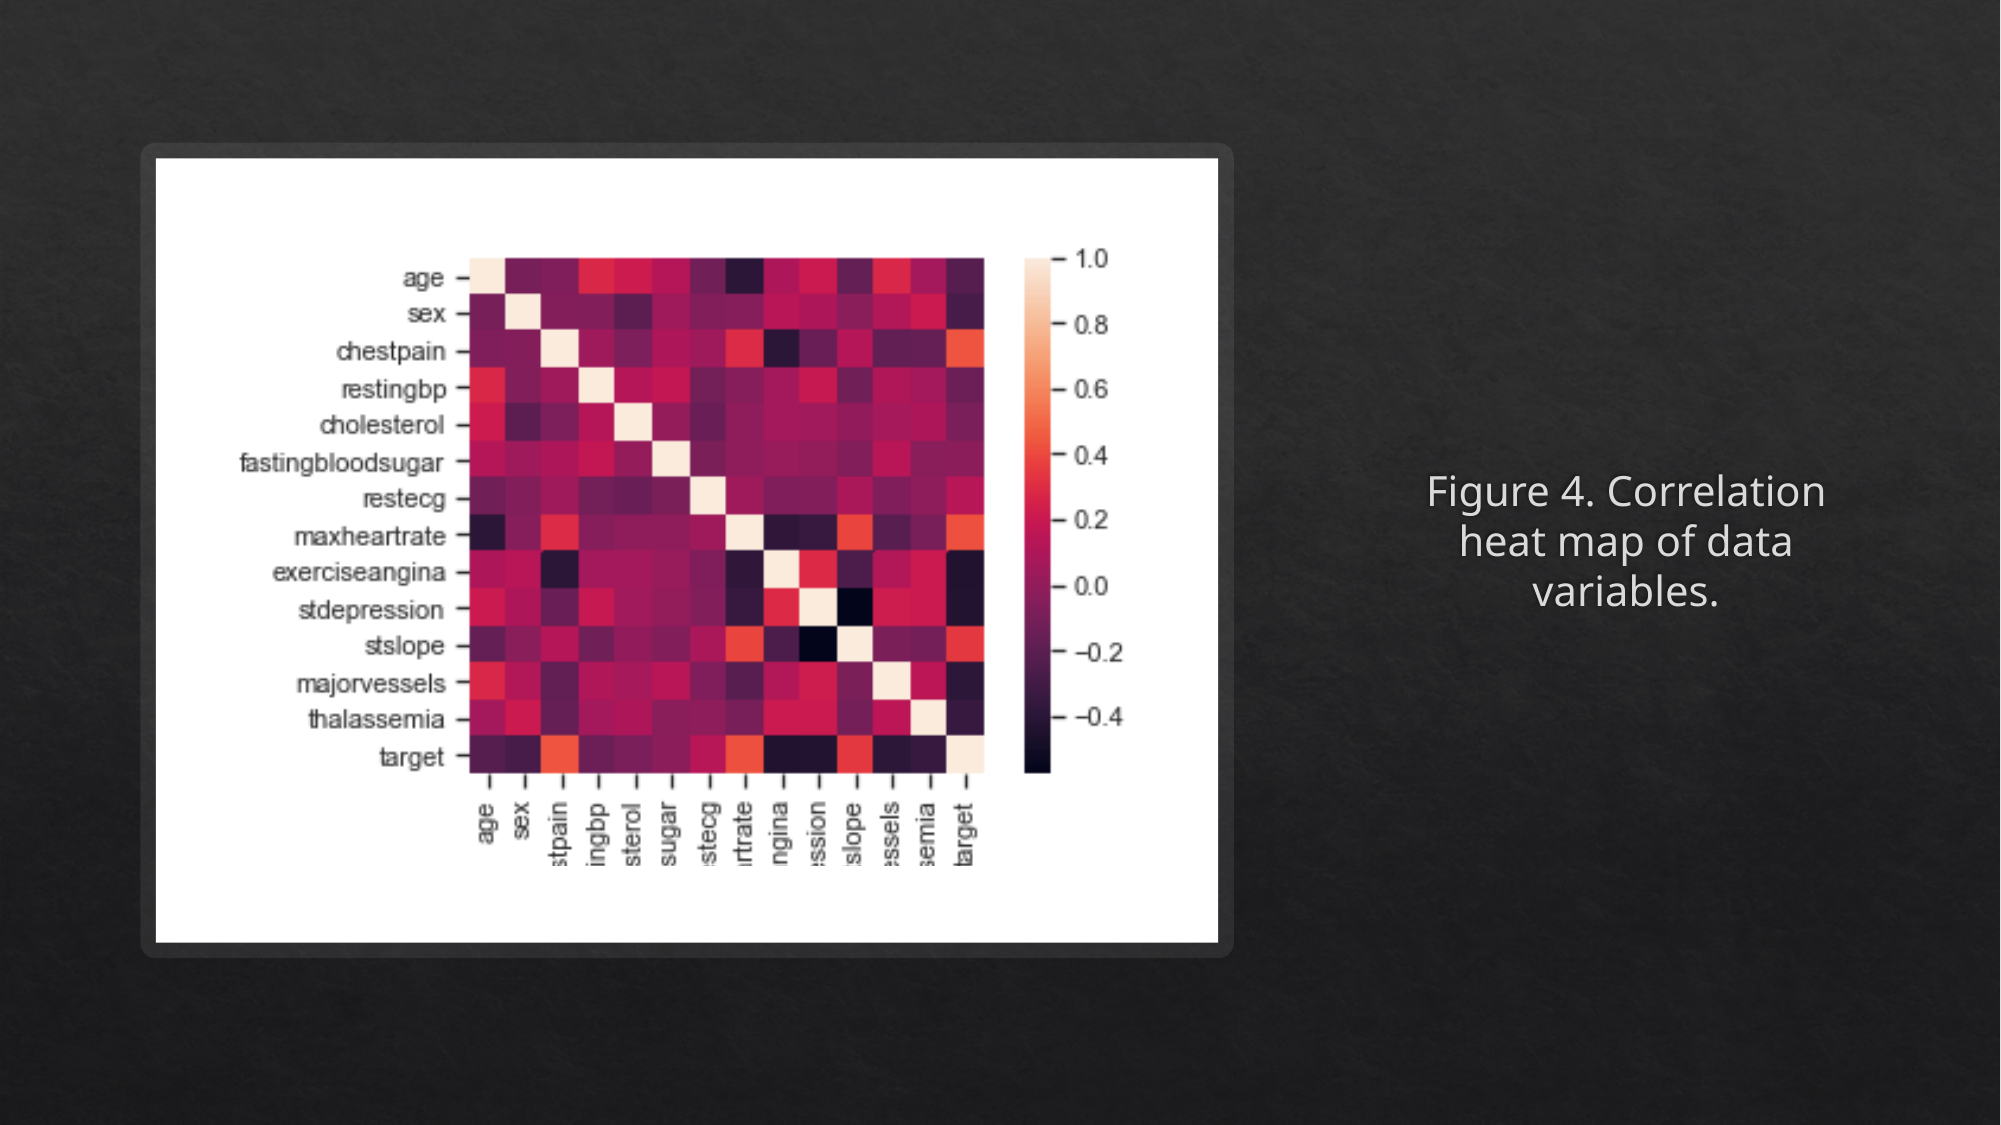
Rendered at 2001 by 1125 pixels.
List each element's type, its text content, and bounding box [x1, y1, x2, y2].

title Figure 4. Correlation heat map of data variables. [1369, 190, 1884, 623]
picture [226, 235, 1140, 866]
text_box [155, 157, 1220, 944]
